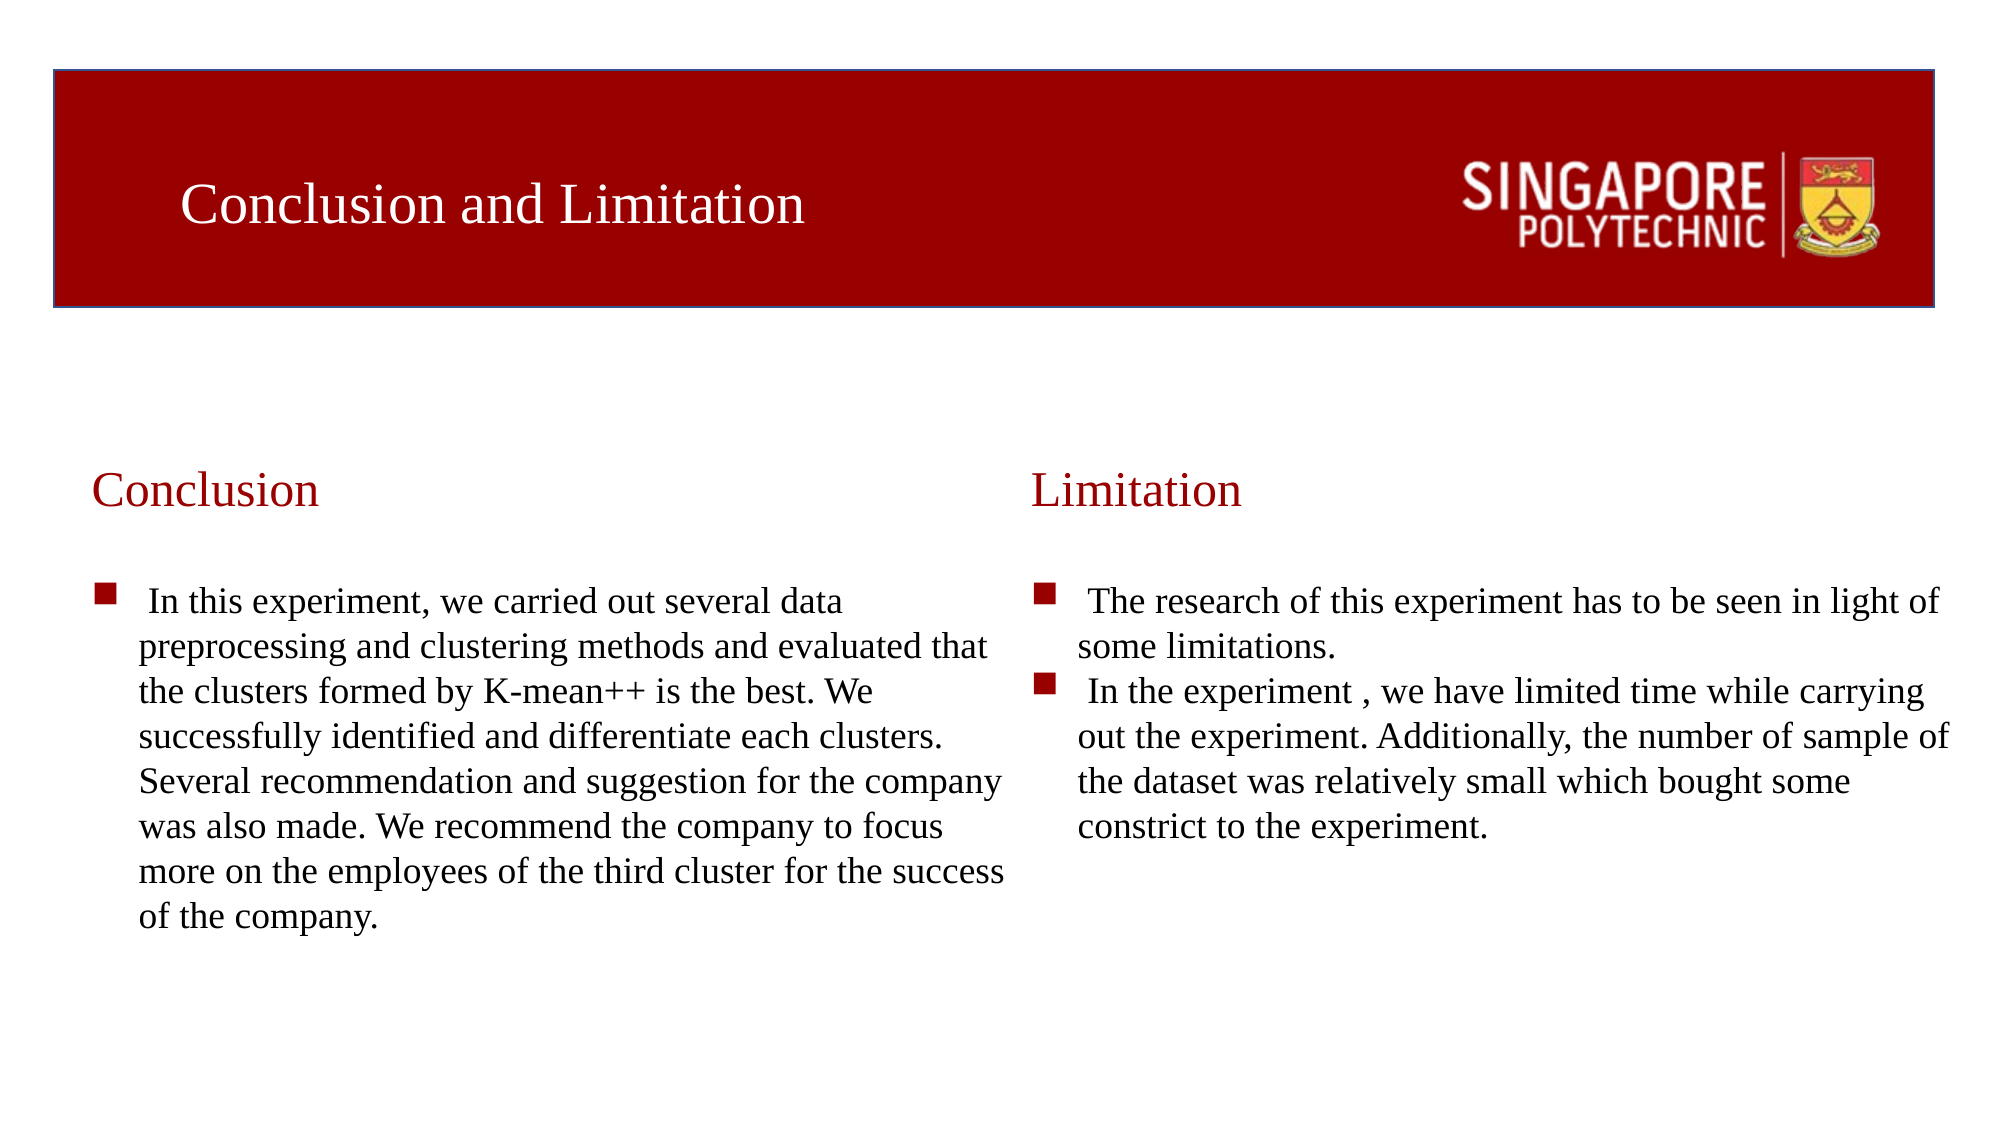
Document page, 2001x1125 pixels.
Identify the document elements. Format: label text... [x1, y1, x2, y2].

text_box Limitation The research of this experiment has to be seen in light of some limitations. In the experiment , we have limited time while carrying out the experiment. Additionally, the number of sample of the dataset was relatively small which bought some constrict to the experiment. [1016, 448, 1978, 854]
picture [1437, 123, 1906, 294]
title Conclusion and Limitation [165, 121, 1438, 288]
text_box [53, 69, 1935, 308]
text_box Conclusion In this experiment, we carried out several data preprocessing and clustering methods and evaluated that the clusters formed by K-mean++ is the best. We successfully identified and differentiate each clusters. Several recommendation and suggestion for the company was also made. We recommend the company to focus more on the employees of the third cluster for the success of the company. [76, 448, 1039, 944]
